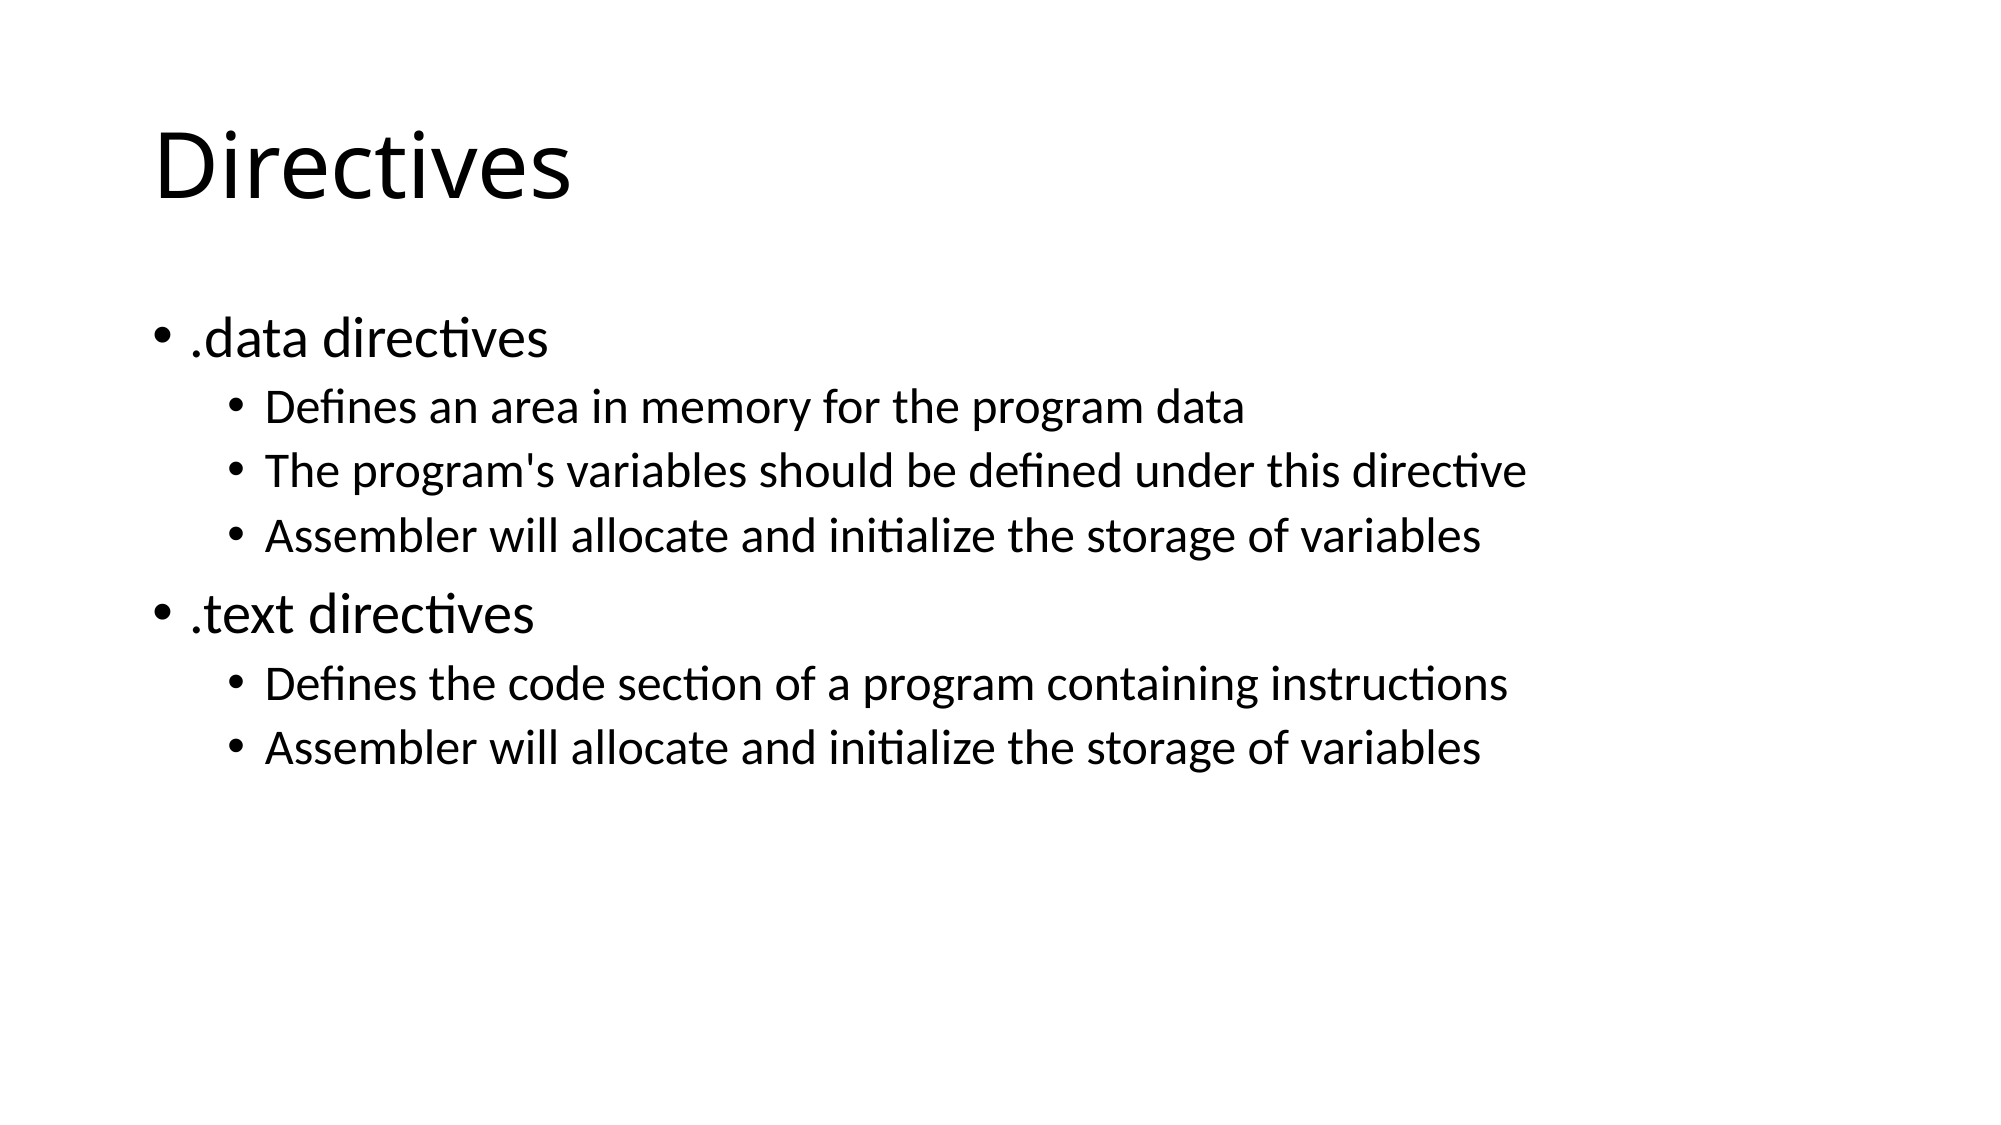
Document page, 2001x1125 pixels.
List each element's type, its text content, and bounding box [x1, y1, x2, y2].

list .data directives Defines an area in memory for the program data The program's variables should be defined under this directive Assembler will allocate and initialize the storage of variables .text directives Defines the code section of a program containing instructions Assembler will allocate and initialize the storage of variables [137, 299, 1863, 1014]
title Directives [137, 59, 1863, 278]
